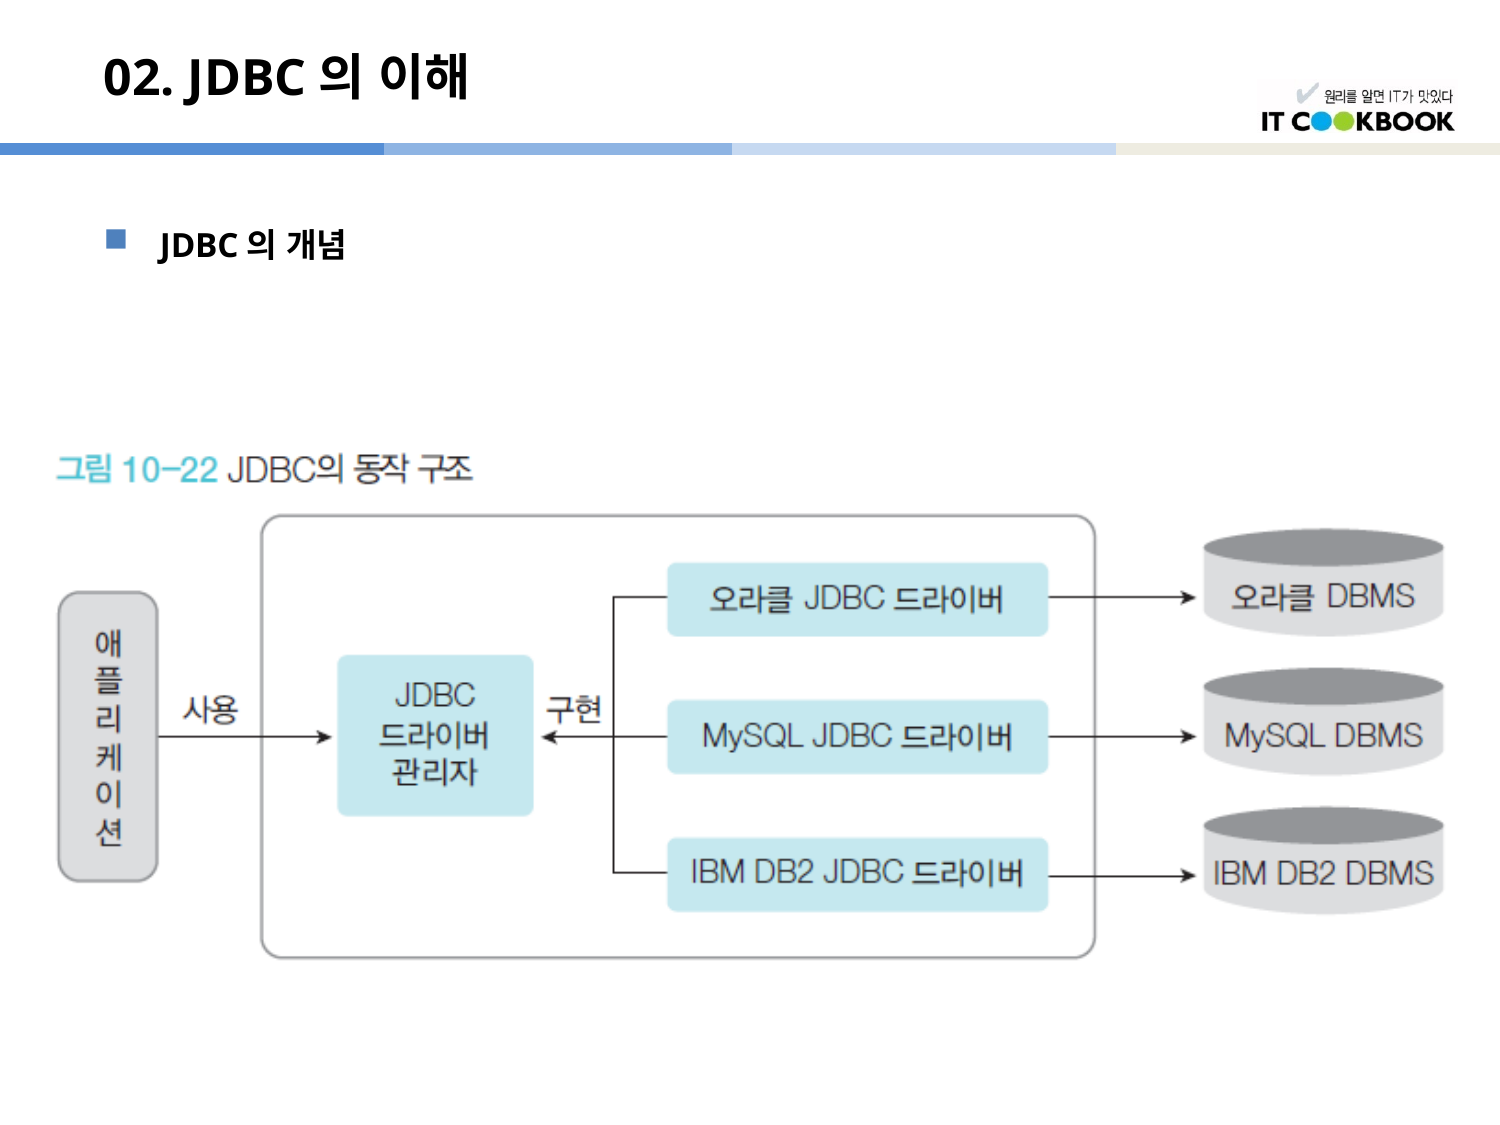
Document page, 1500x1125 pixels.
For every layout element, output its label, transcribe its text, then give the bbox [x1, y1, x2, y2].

title 02. JDBC의 이해 [88, 30, 1211, 121]
picture [49, 444, 1471, 988]
picture [1257, 79, 1458, 133]
list JDBC의 개념 [88, 196, 1436, 280]
